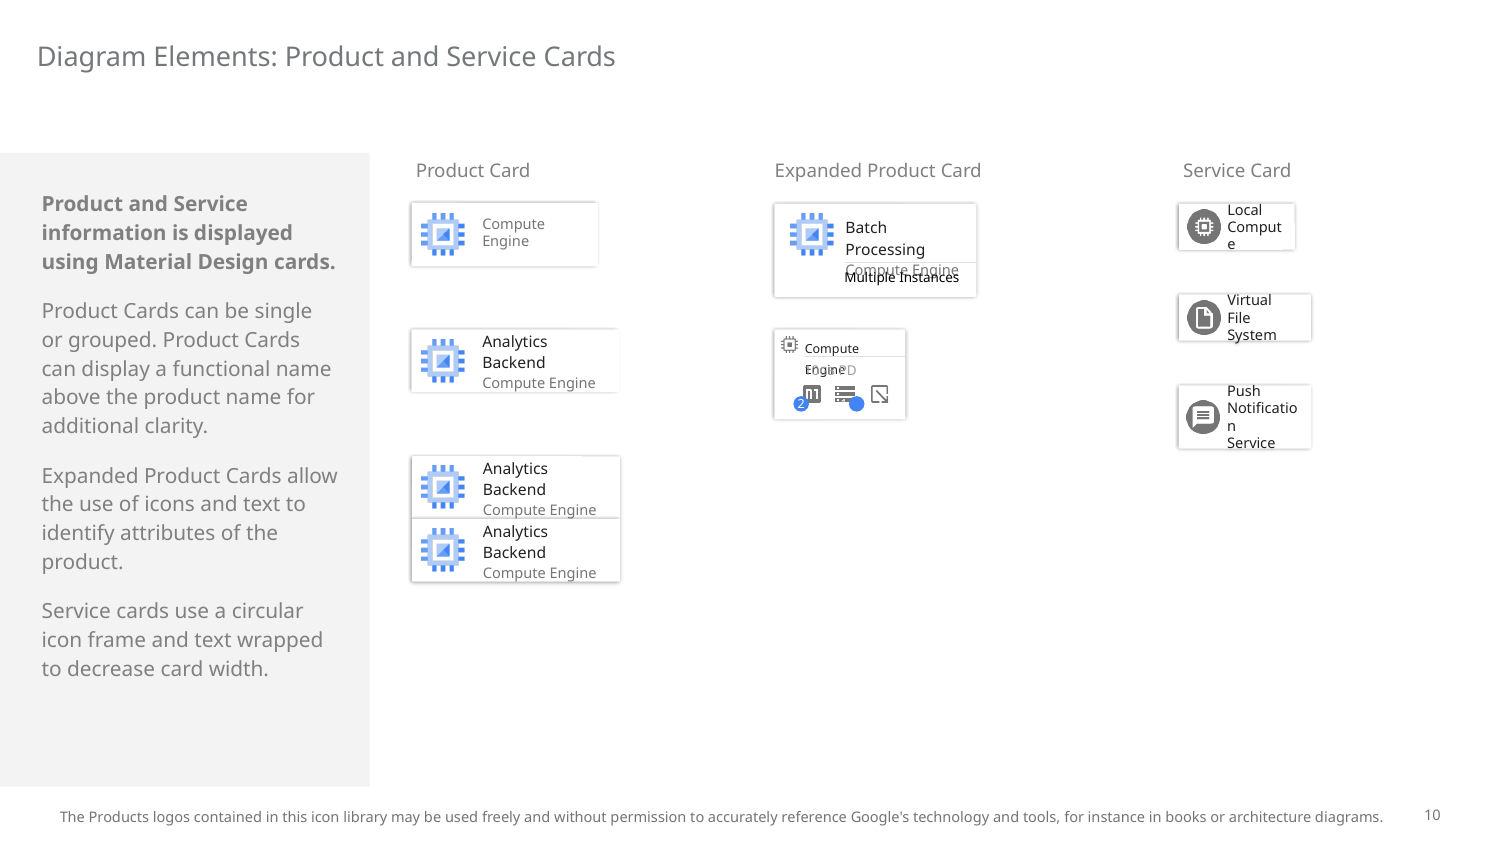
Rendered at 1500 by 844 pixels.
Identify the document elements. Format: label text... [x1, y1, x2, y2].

picture [421, 339, 465, 383]
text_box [1178, 294, 1312, 341]
text_box Service Card [1171, 147, 1416, 184]
text_box Analytics Backend Compute Engine [411, 456, 621, 517]
text_box Compute Engine [411, 202, 599, 267]
text_box Expanded Product Card [763, 147, 1007, 184]
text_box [1178, 385, 1312, 449]
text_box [774, 329, 906, 420]
picture [421, 528, 465, 572]
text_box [774, 203, 977, 298]
picture [421, 212, 465, 257]
subtitle Diagram Elements: Product and Service Cards [21, 0, 1469, 88]
picture [421, 465, 465, 509]
text_box Analytics Backend Compute Engine [411, 329, 620, 393]
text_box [1178, 203, 1295, 251]
text_box Product Card [404, 147, 649, 184]
list Product and Service information is displayed using Material Design cards. Product Cards can be single or grouped. Product Cards can display a functional name above the product name for additional clarity. Expanded Product Cards allow the use of icons and text to identify attributes of the product. Service cards use a circular icon frame and text wrapped to decrease card width. [26, 172, 354, 567]
picture [790, 212, 834, 257]
text_box Analytics Backend Compute Engine [411, 518, 621, 582]
